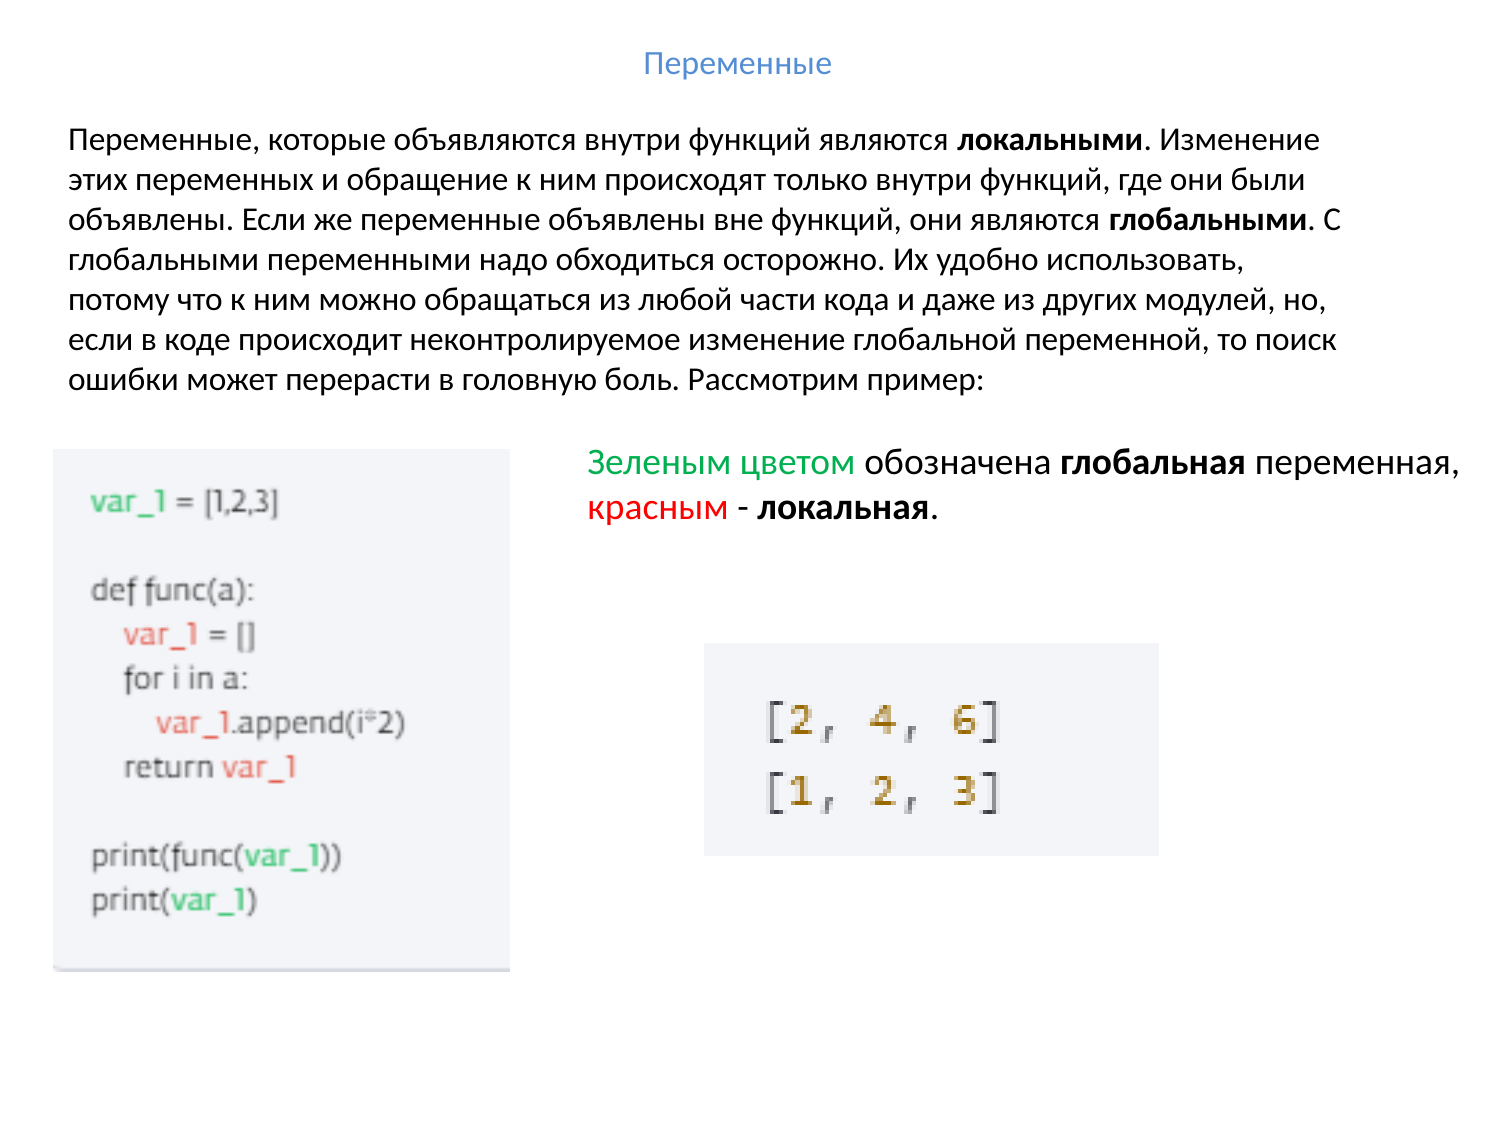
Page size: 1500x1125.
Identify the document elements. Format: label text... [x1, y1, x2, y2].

list Переменные, которые объявляются внутри функций являются локальными. Изменение этих переменных и обращение к ним происходят только внутри функций, где они были объявлены. Если же переменные объявлены вне функций, они являются глобальными. С глобальными переменными надо обходиться осторожно. Их удобно использовать, потому что к ним можно обращаться из любой части кода и даже из других модулей, но, если в коде происходит неконтролируемое изменение глобальной переменной, то поиск ошибки может перерасти в головную боль. Рассмотрим пример: [53, 109, 1365, 430]
picture [704, 643, 1159, 857]
title Переменные [217, 32, 1259, 90]
text_box Зеленым цветом обозначена глобальная переменная, красным - локальная. [572, 429, 1495, 535]
picture [52, 449, 510, 973]
